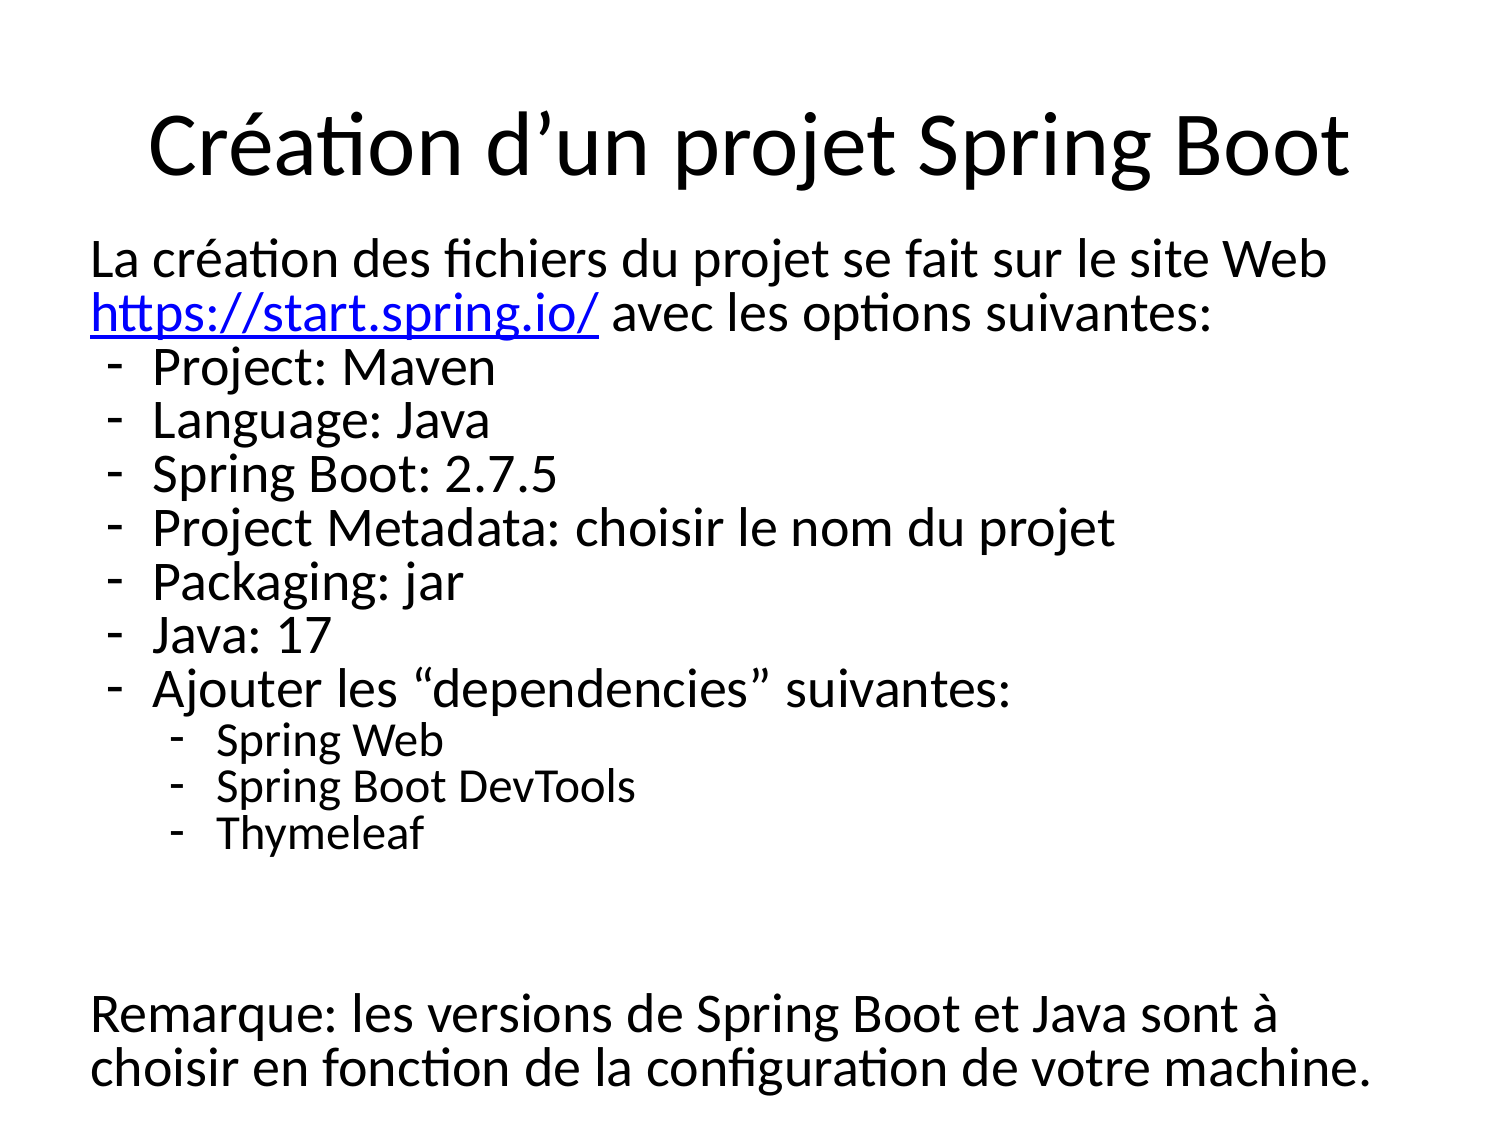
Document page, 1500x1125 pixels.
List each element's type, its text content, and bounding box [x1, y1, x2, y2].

title Création d’un projet Spring Boot [75, 45, 1425, 227]
list La création des fichiers du projet se fait sur le site Web https://start.spring.io/ avec les options suivantes: Project: Maven Language: Java Spring Boot: 2.7.5 Project Metadata: choisir le nom du projet Packaging: jar Java: 17 Ajouter les “dependencies” suivantes: Spring Web Spring Boot DevTools Thymeleaf Remarque: les versions de Spring Boot et Java sont à choisir en fonction de la configuration de votre machine. [75, 227, 1425, 1119]
